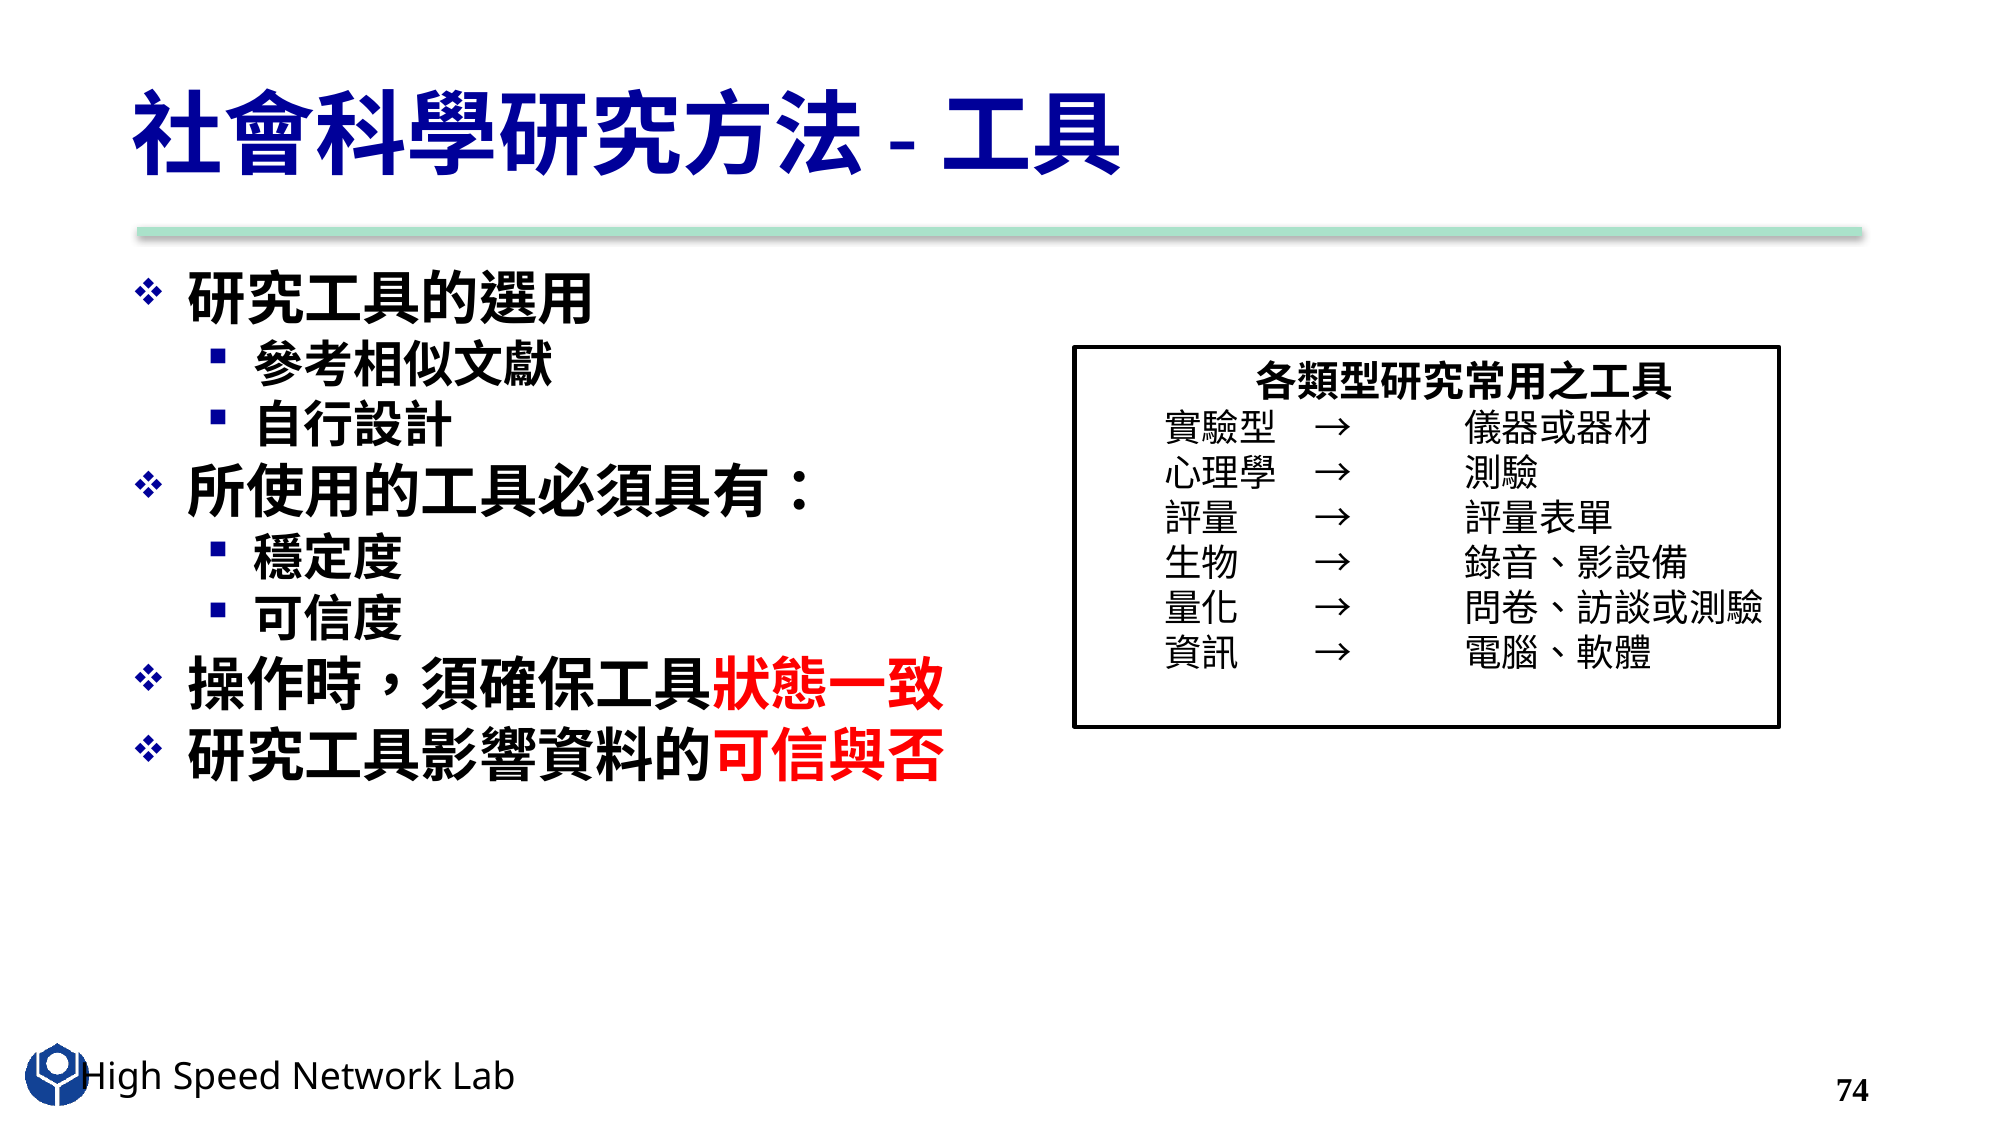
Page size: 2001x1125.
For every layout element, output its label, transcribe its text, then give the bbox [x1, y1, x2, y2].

picture [25, 1043, 89, 1106]
slide_number 74 [1820, 1059, 1969, 1106]
text_box 各類型研究常用之工具 實驗型 → 儀器或器材 心理學 → 測驗 評量 → 評量表單 生物 → 錄音、影設備 量化 → 問卷、訪談或測驗 資訊 → 電腦、軟體 [1072, 345, 1781, 729]
title 社會科學研究方法-工具 [116, 37, 1817, 225]
list 研究工具的選用 參考相似文獻 自行設計 所使用的工具必須具有： 穩定度 可信度 操作時，須確保工具狀態一致 研究工具影響資料的可信與否 [116, 264, 1817, 1027]
